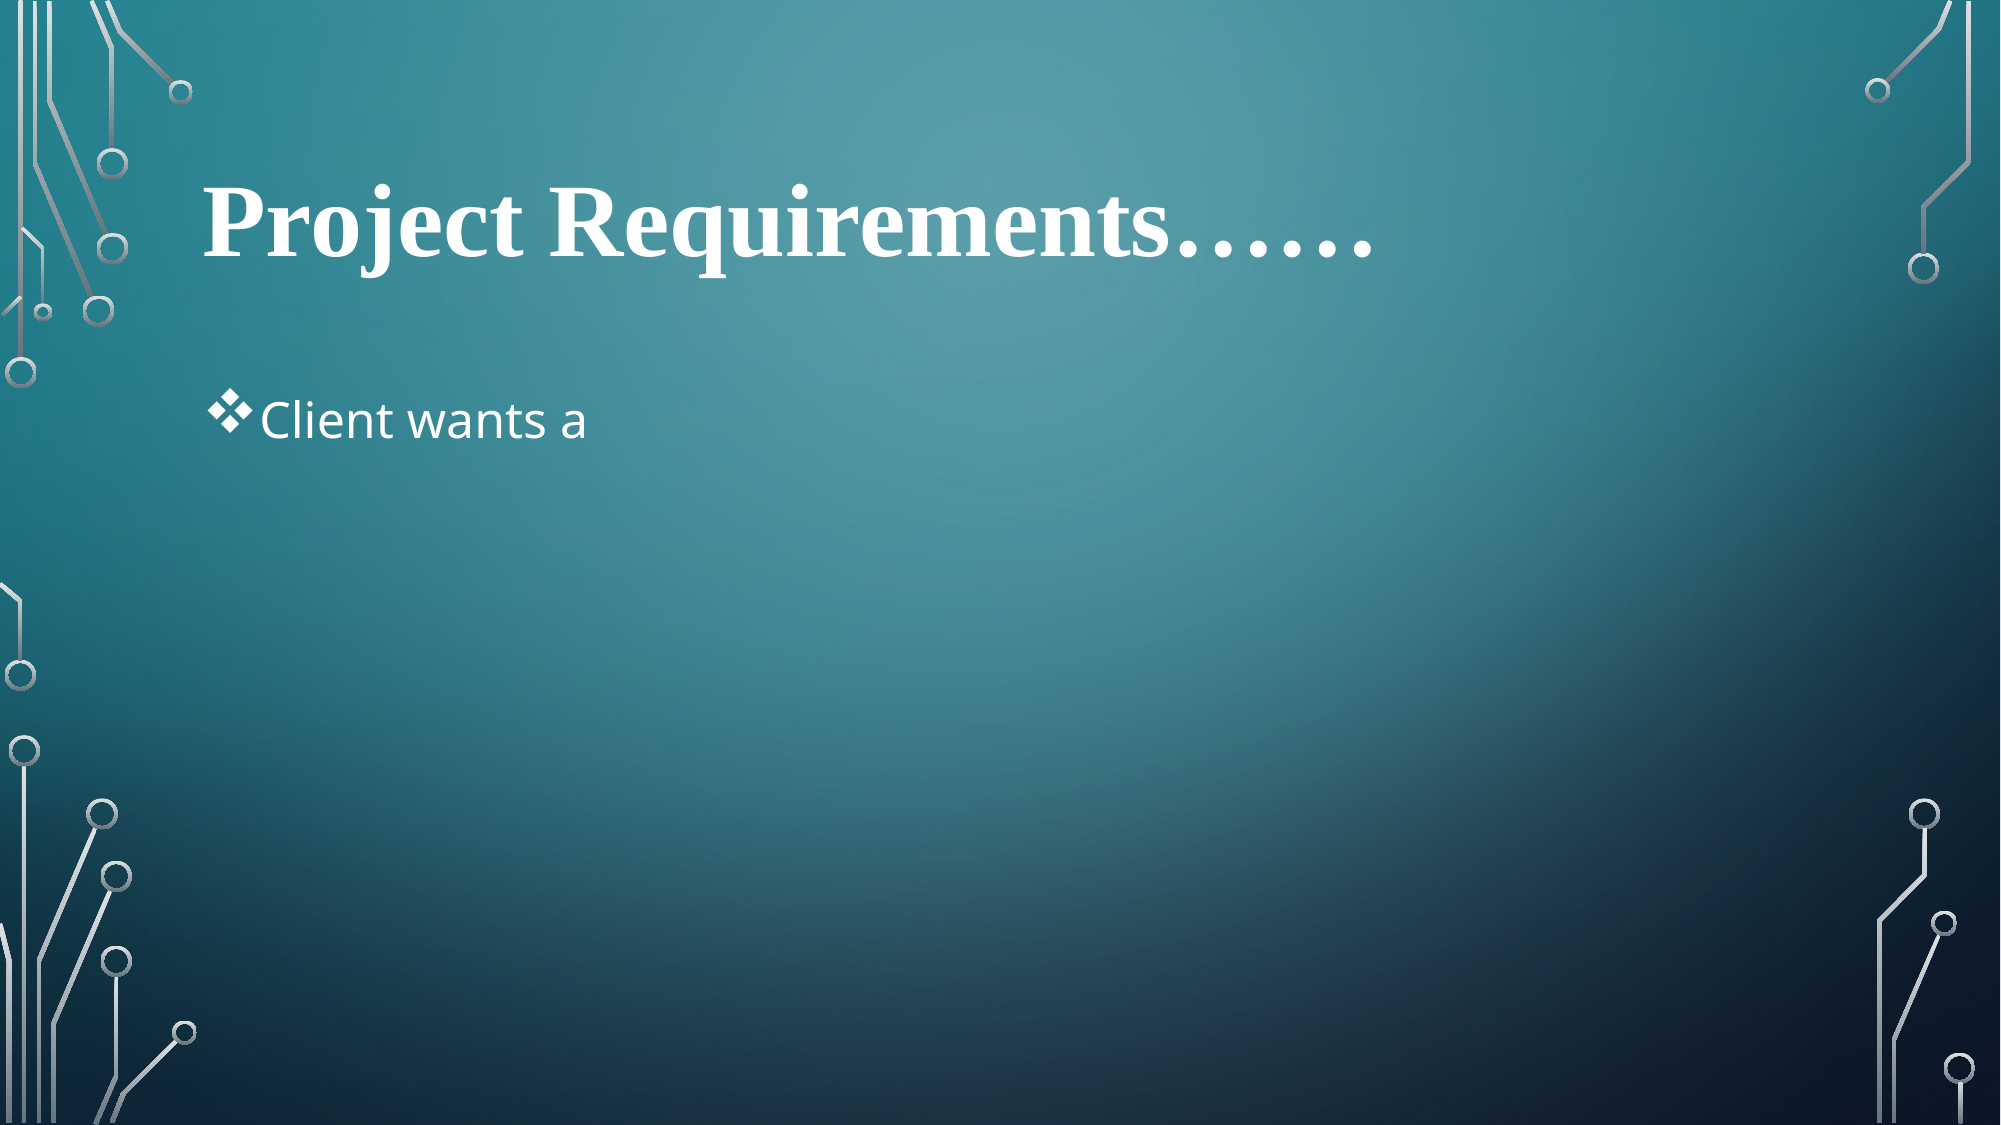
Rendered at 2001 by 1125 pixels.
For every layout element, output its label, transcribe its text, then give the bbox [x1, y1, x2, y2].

title Project Requirements…… [187, 101, 1413, 344]
list Client wants a [187, 369, 1813, 950]
